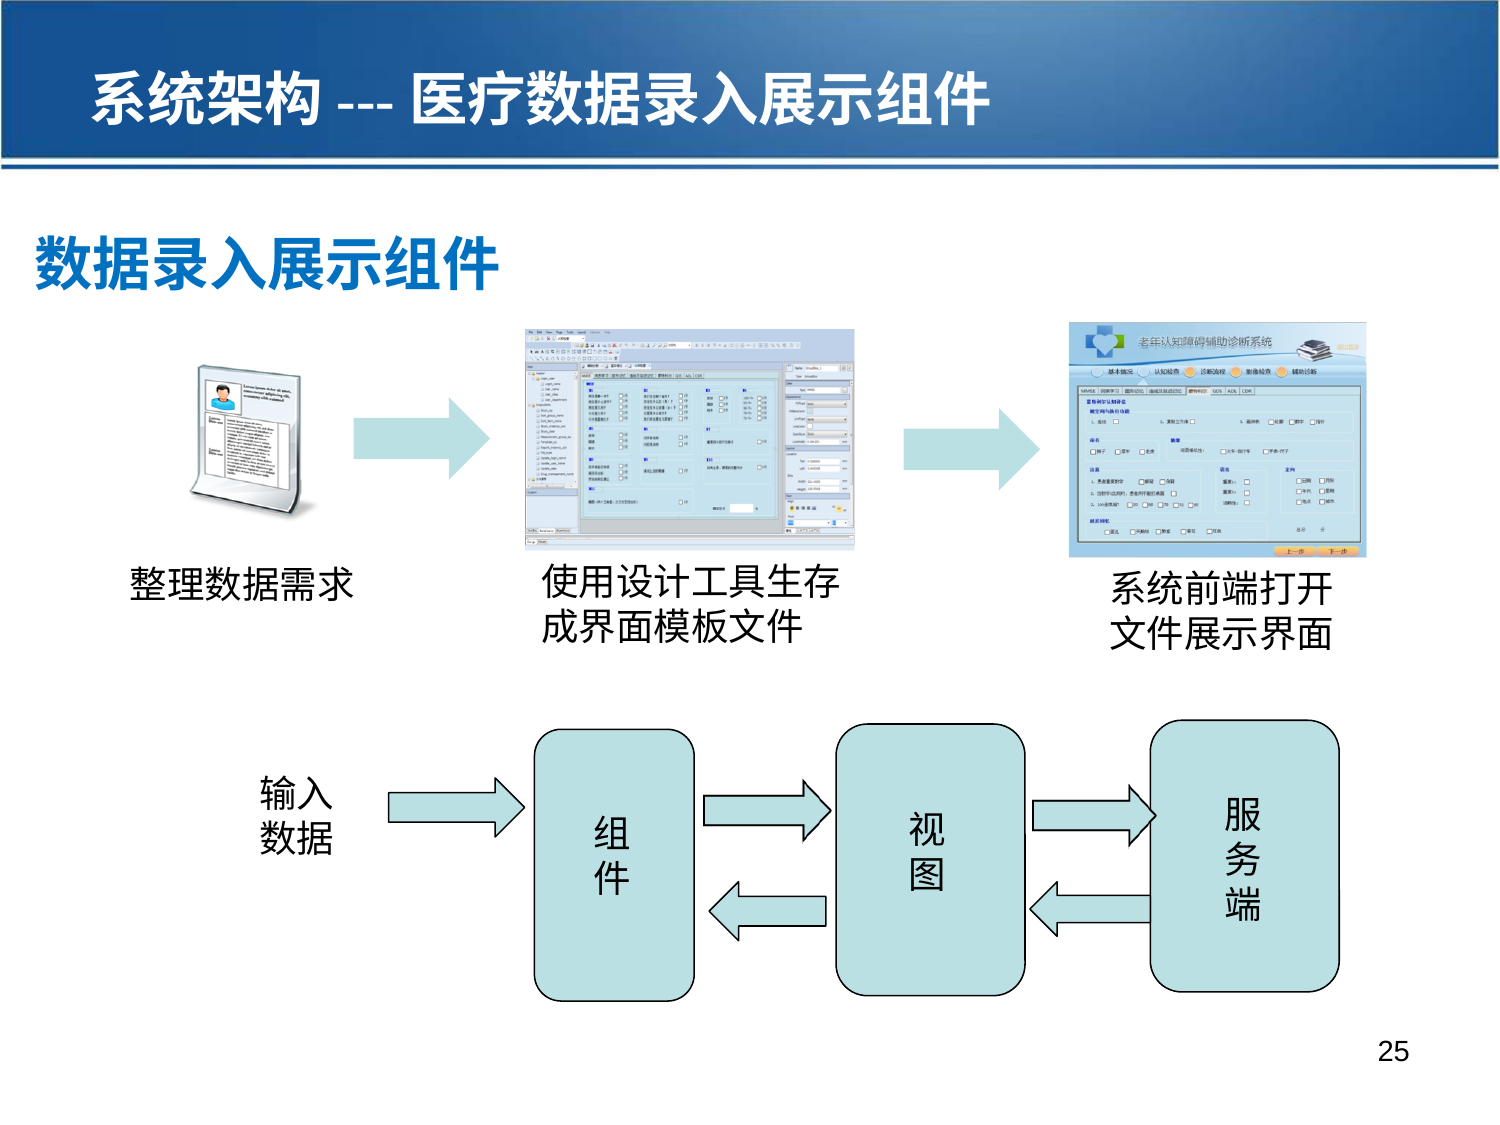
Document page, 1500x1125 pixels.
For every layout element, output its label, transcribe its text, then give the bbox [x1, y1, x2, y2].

text_box 数据录入展示组件 [19, 219, 516, 305]
text_box 使用设计工具生存成界面模板文件 [526, 550, 862, 655]
text_box [1029, 881, 1151, 937]
text_box [358, 397, 491, 480]
text_box [903, 408, 1041, 491]
text_box [534, 729, 695, 1002]
text_box [1150, 720, 1340, 992]
text_box 视图 [893, 798, 986, 904]
slide_number 25 [1074, 1024, 1426, 1103]
text_box [836, 724, 1026, 996]
text_box [709, 881, 826, 941]
picture [0, 0, 1500, 1125]
text_box [388, 777, 525, 837]
text_box 服务端 [1209, 784, 1281, 934]
text_box 系统架构---医疗数据录入展示组件 [74, 54, 1425, 151]
text_box 整理数据需求 [115, 553, 423, 614]
text_box 输入数据 [244, 762, 354, 868]
text_box 组件 [579, 803, 675, 908]
text_box 系统前端打开文件展示界面 [1094, 564, 1367, 663]
